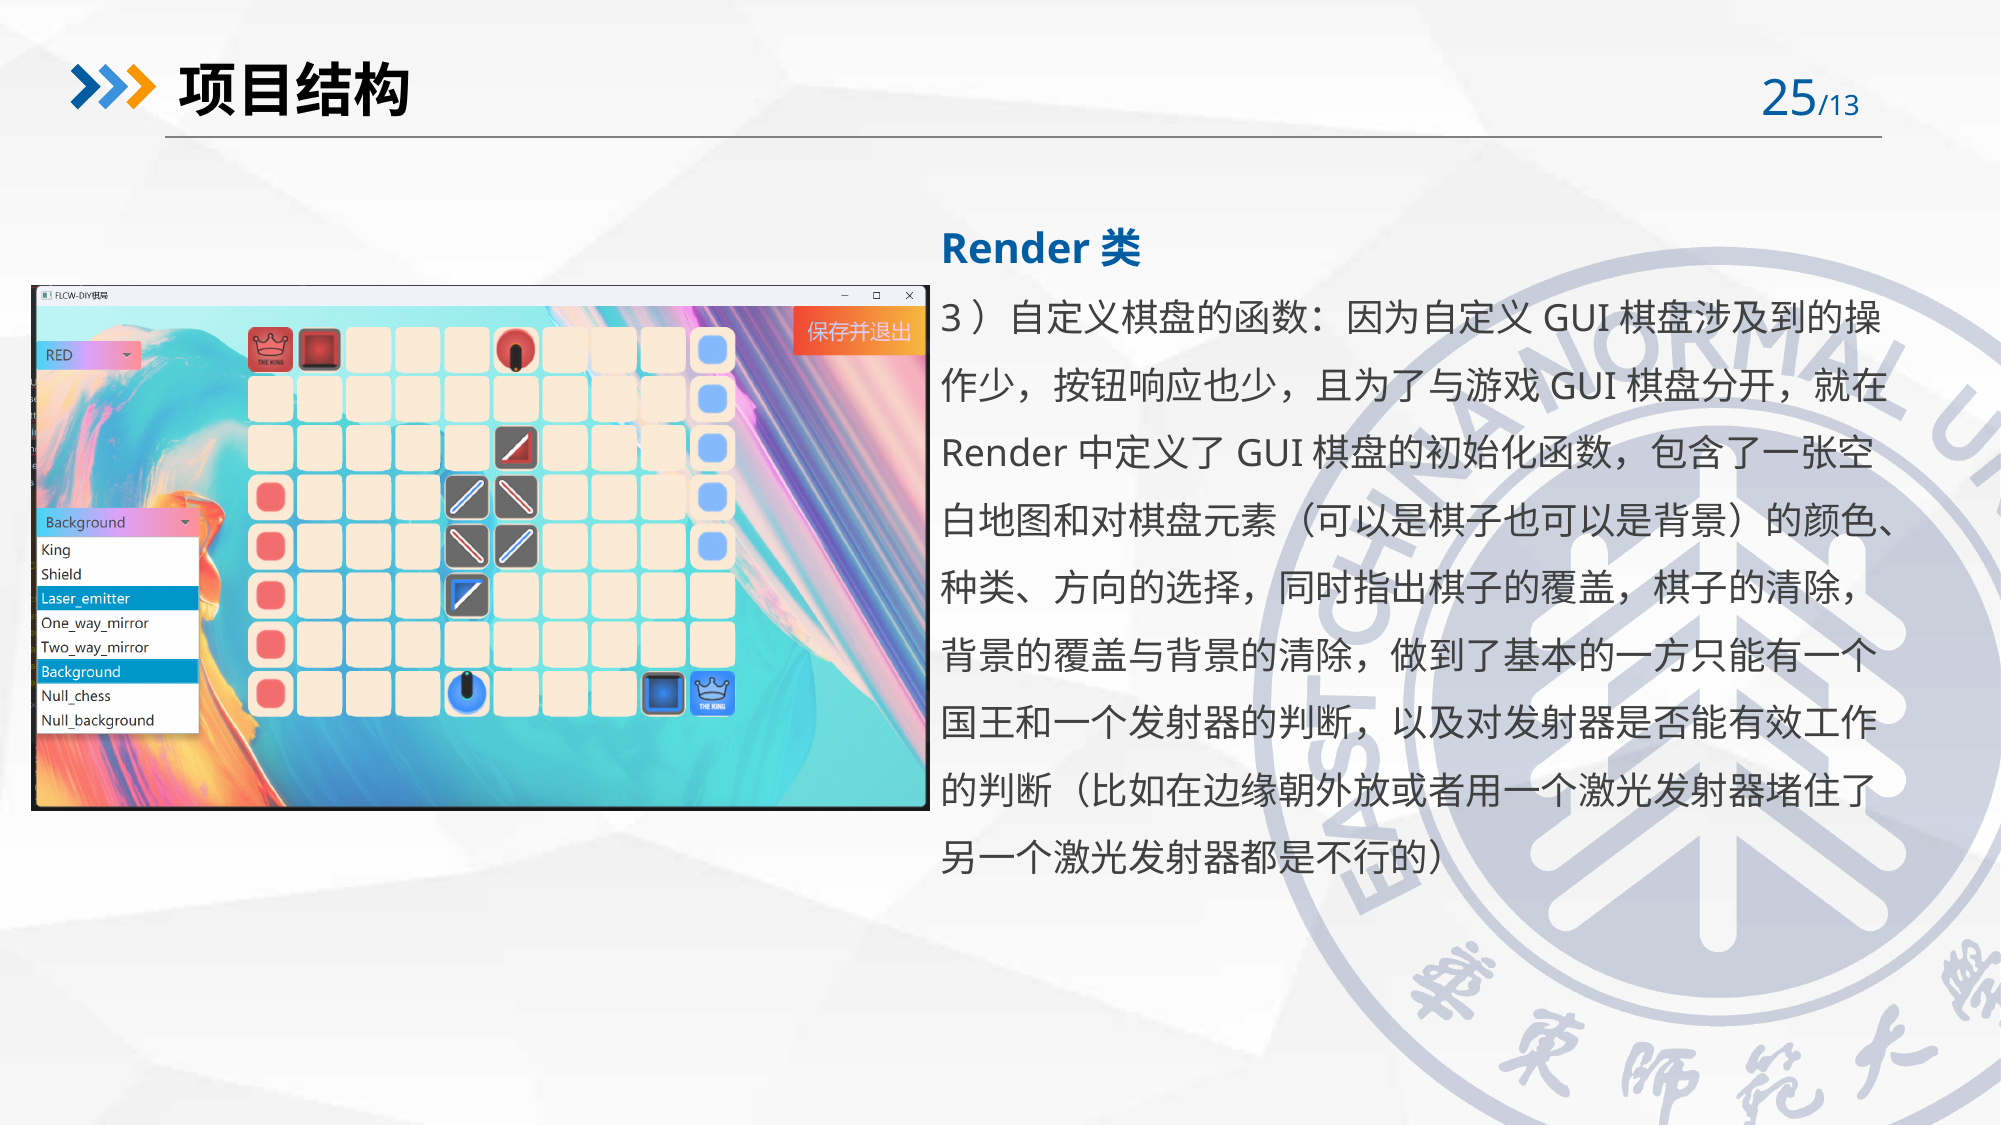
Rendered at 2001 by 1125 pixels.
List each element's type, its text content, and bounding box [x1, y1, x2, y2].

picture [0, 0, 2001, 1125]
text_box Render类 3）自定义棋盘的函数：因为自定义GUI棋盘涉及到的操作少，按钮响应也少，且为了与游戏GUI棋盘分开，就在Render中定义了GUI棋盘的初始化函数，包含了一张空白地图和对棋盘元素（可以是棋子也可以是背景）的颜色、种类、方向的选择，同时指出棋子的覆盖，棋子的清除，背景的覆盖与背景的清除，做到了基本的一方只能有一个国王和一个发射器的判断，以及对发射器是否能有效工作的判断（比如在边缘朝外放或者用一个激光发射器堵住了另一个激光发射器都是不行的） [925, 189, 1915, 887]
title 项目结构 [163, 45, 1665, 141]
